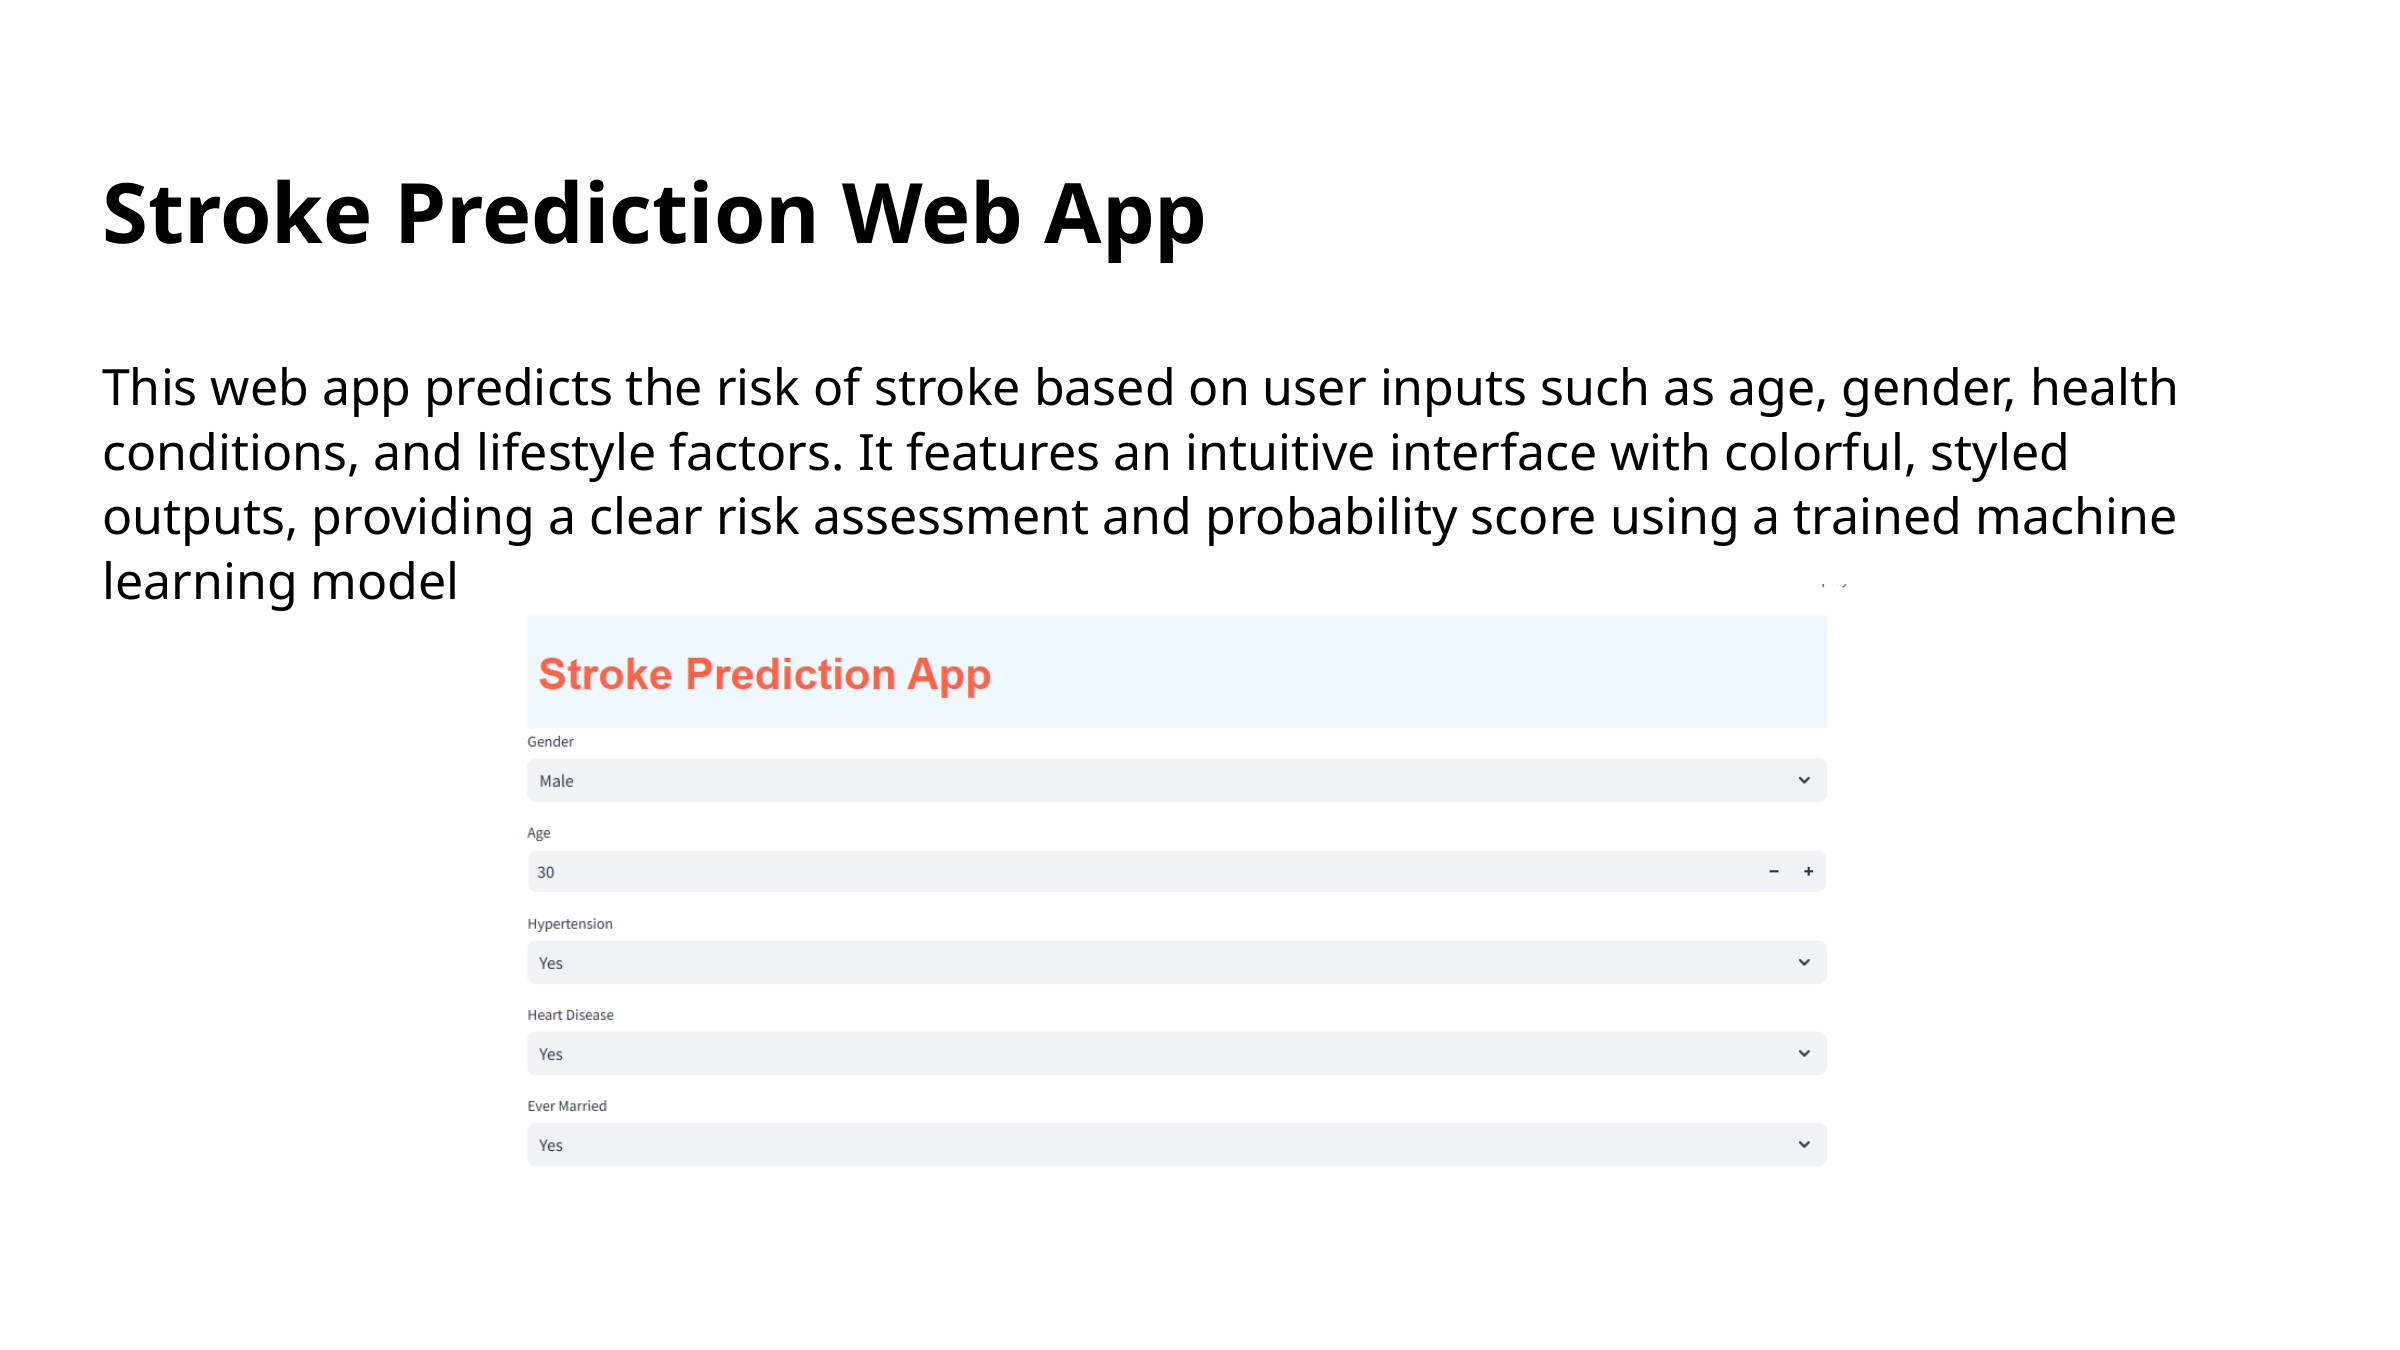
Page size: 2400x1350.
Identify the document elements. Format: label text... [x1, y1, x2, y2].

text_box Stroke Prediction Web App [102, 134, 1360, 262]
text_box This web app predicts the risk of stroke based on user inputs such as age, gender, health conditions, and lifestyle factors. It features an intuitive interface with colorful, styled outputs, providing a clear risk assessment and probability score using a trained machine learning model. [102, 350, 2219, 546]
picture [457, 584, 1864, 1176]
